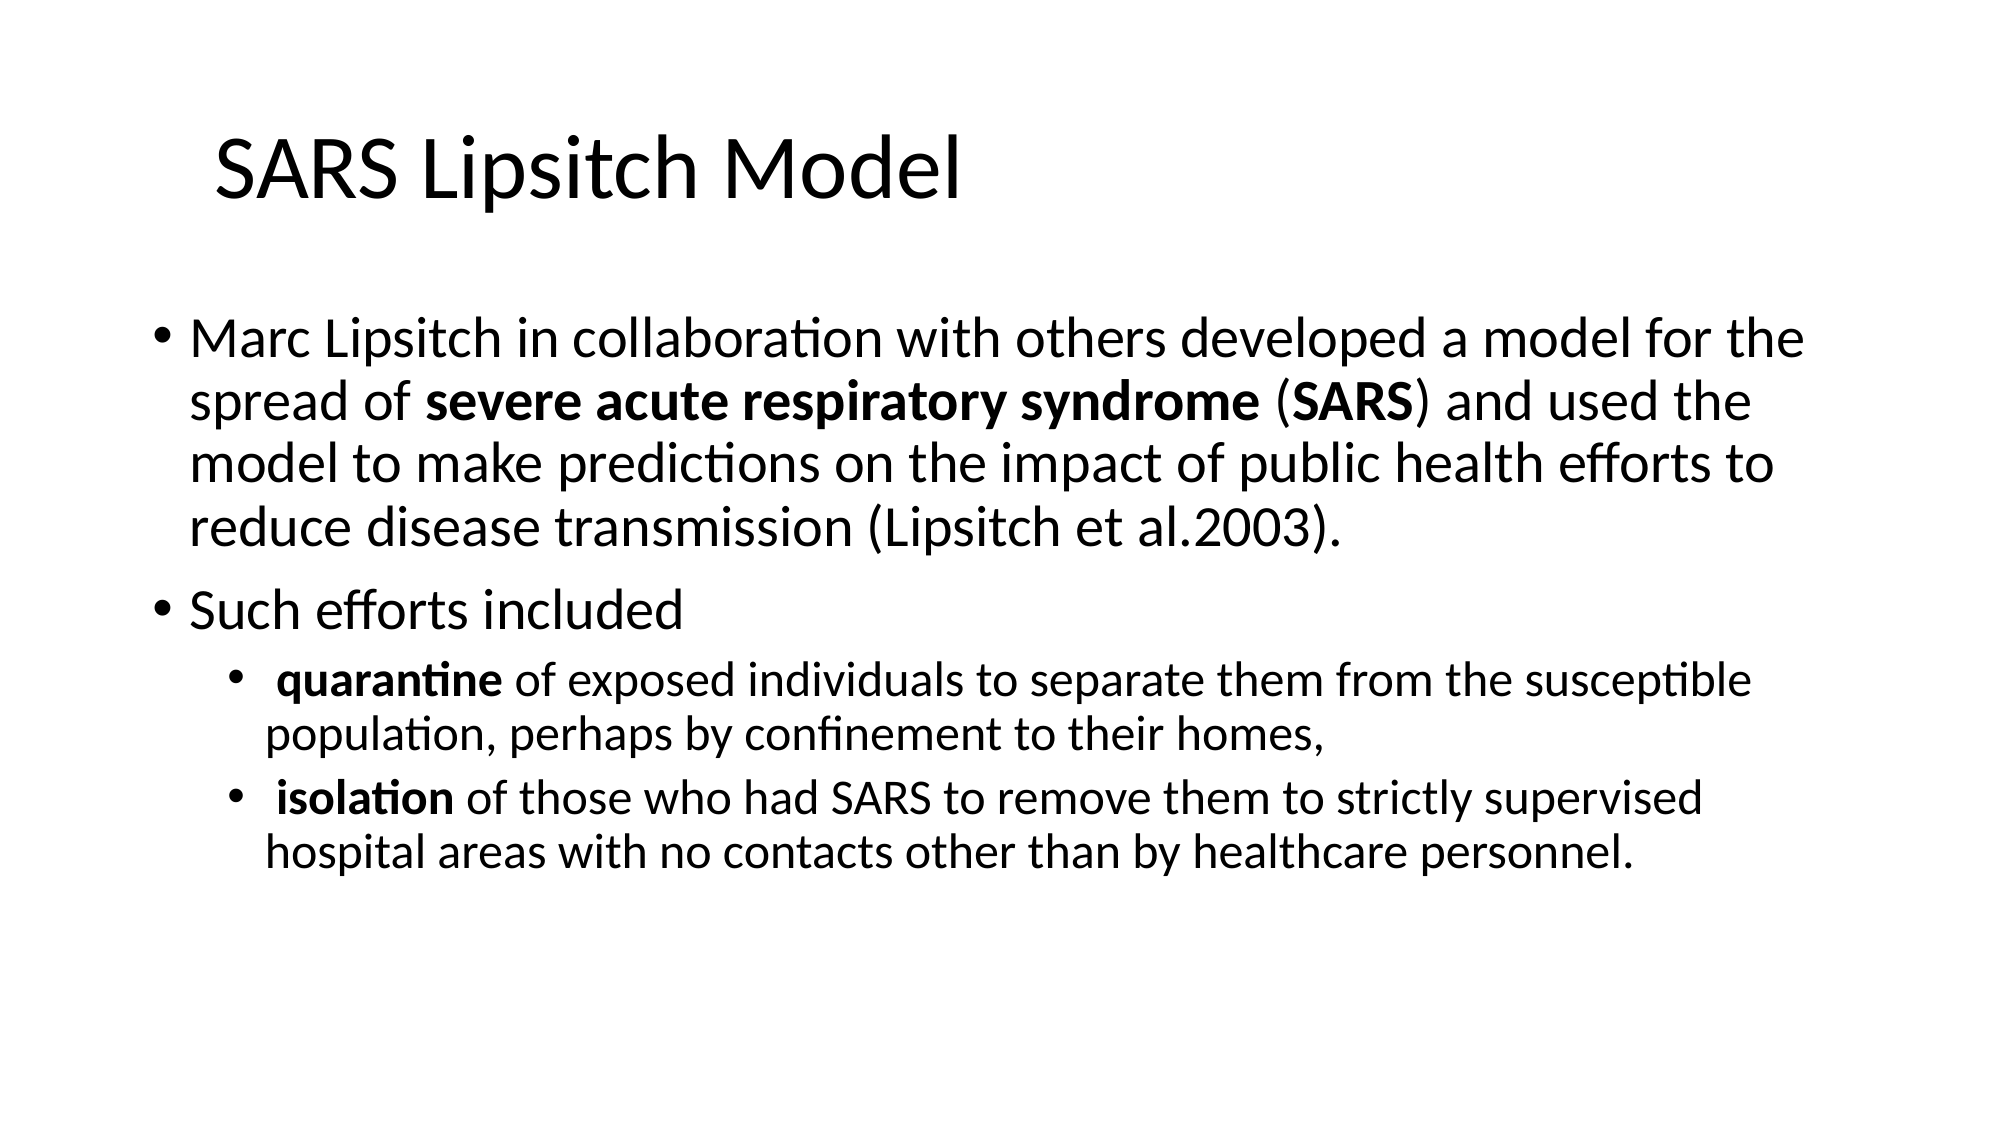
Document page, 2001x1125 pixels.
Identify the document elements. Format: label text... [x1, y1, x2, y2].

text_box SARS Lipsitch Model [137, 59, 1863, 278]
text_box Marc Lipsitch in collaboration with others developed a model for the spread of severe acute respiratory syndrome (SARS) and used the model to make predictions on the impact of public health efforts to reduce disease transmission (Lipsitch et al.2003). Such efforts included quarantine of exposed individuals to separate them from the susceptible population, perhaps by confinement to their homes, isolation of those who had SARS to remove them to strictly supervised hospital areas with no contacts other than by healthcare personnel. [137, 299, 1863, 1013]
